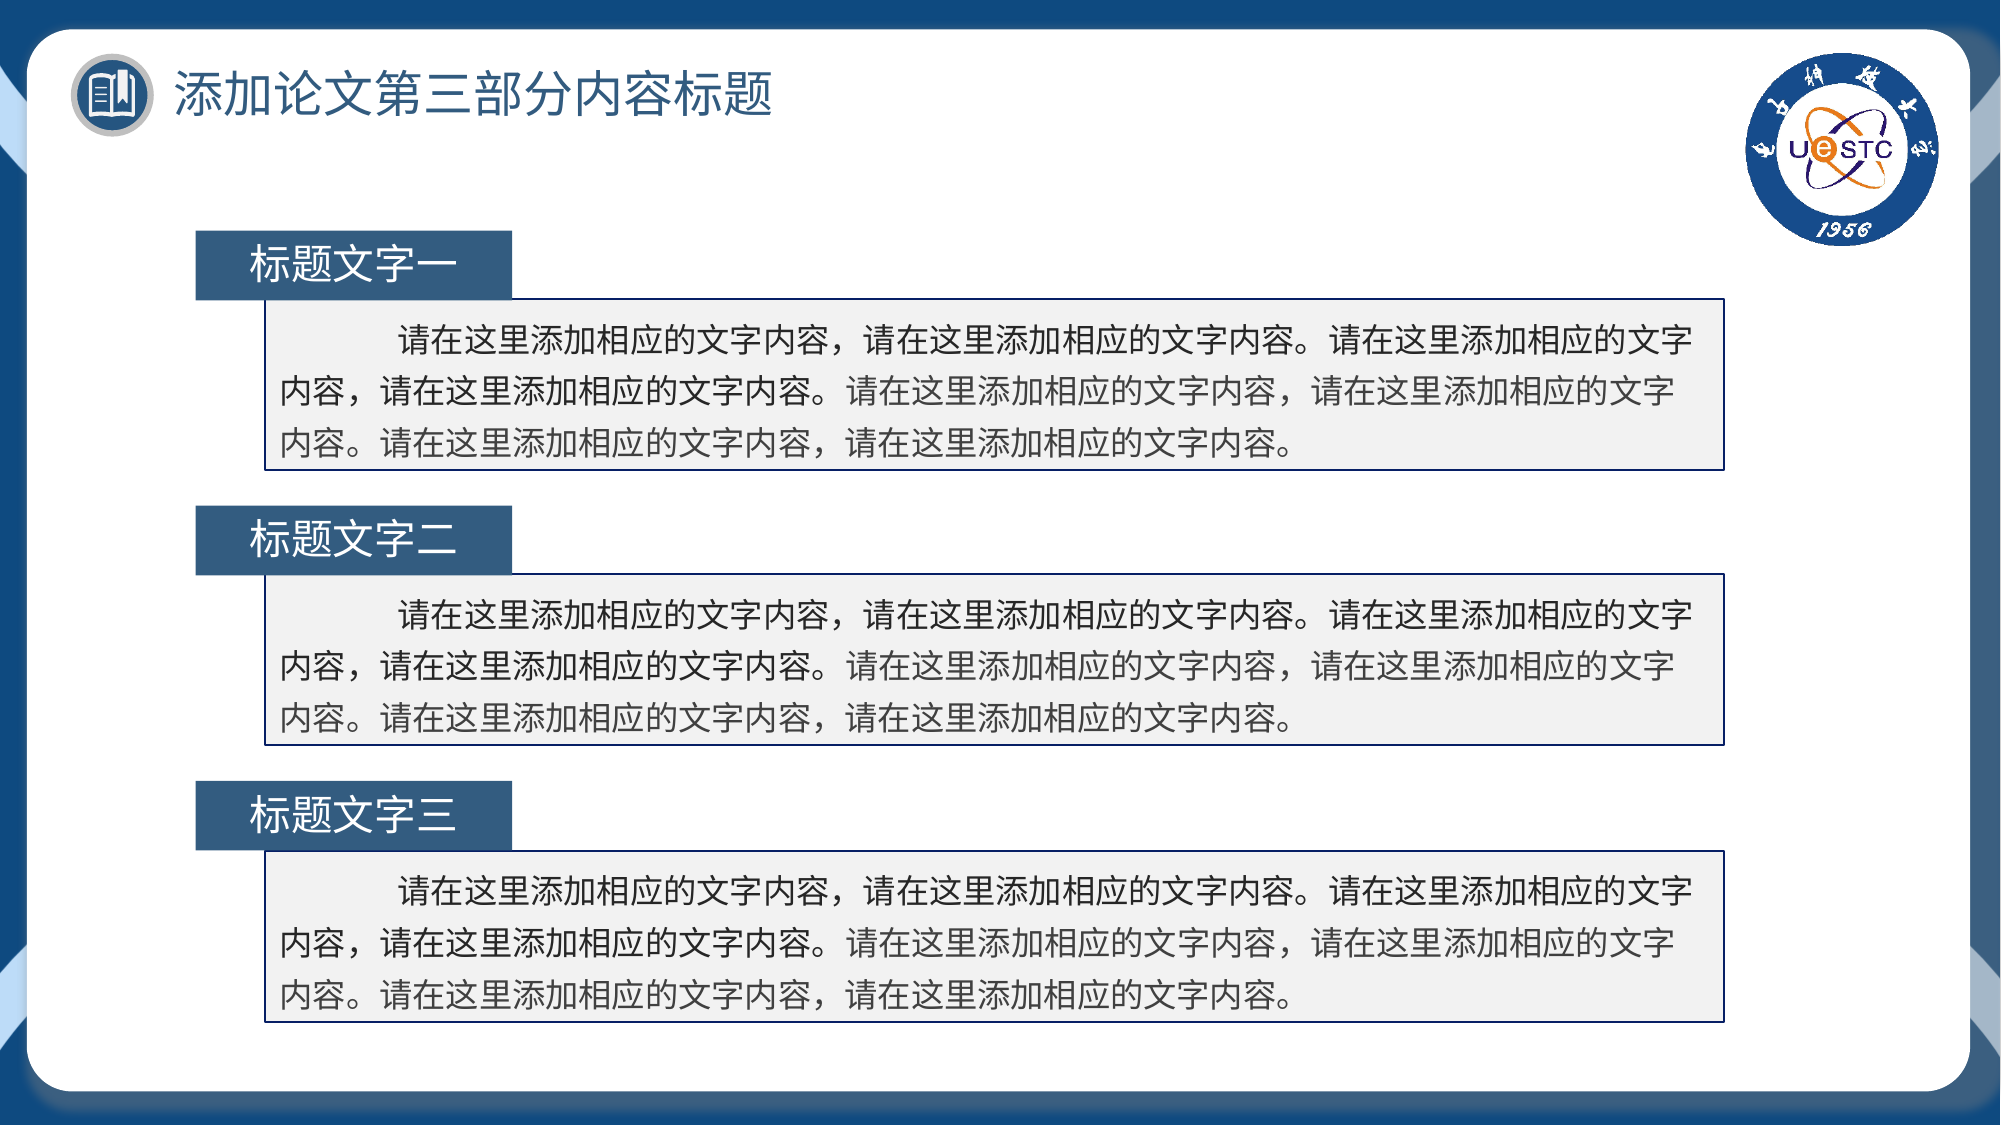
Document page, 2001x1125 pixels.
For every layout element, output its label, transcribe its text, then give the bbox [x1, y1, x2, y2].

text_box 请在这里添加相应的文字内容，请在这里添加相应的文字内容。请在这里添加相应的文字内容，请在这里添加相应的文字内容。请在这里添加相应的文字内容，请在这里添加相应的文字内容。请在这里添加相应的文字内容，请在这里添加相应的文字内容。 [264, 851, 1725, 1022]
text_box 标题文字三 [195, 780, 513, 851]
text_box 请在这里添加相应的文字内容，请在这里添加相应的文字内容。请在这里添加相应的文字内容，请在这里添加相应的文字内容。请在这里添加相应的文字内容，请在这里添加相应的文字内容。请在这里添加相应的文字内容，请在这里添加相应的文字内容。 [264, 574, 1725, 745]
text_box 请在这里添加相应的文字内容，请在这里添加相应的文字内容。请在这里添加相应的文字内容，请在这里添加相应的文字内容。请在这里添加相应的文字内容，请在这里添加相应的文字内容。请在这里添加相应的文字内容，请在这里添加相应的文字内容。 [264, 299, 1725, 470]
picture [0, 0, 2000, 1125]
text_box 添加论文第三部分内容标题 [153, 52, 821, 133]
text_box 标题文字二 [195, 505, 513, 576]
text_box 标题文字一 [195, 230, 513, 301]
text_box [73, 56, 151, 134]
picture [1735, 41, 1951, 257]
